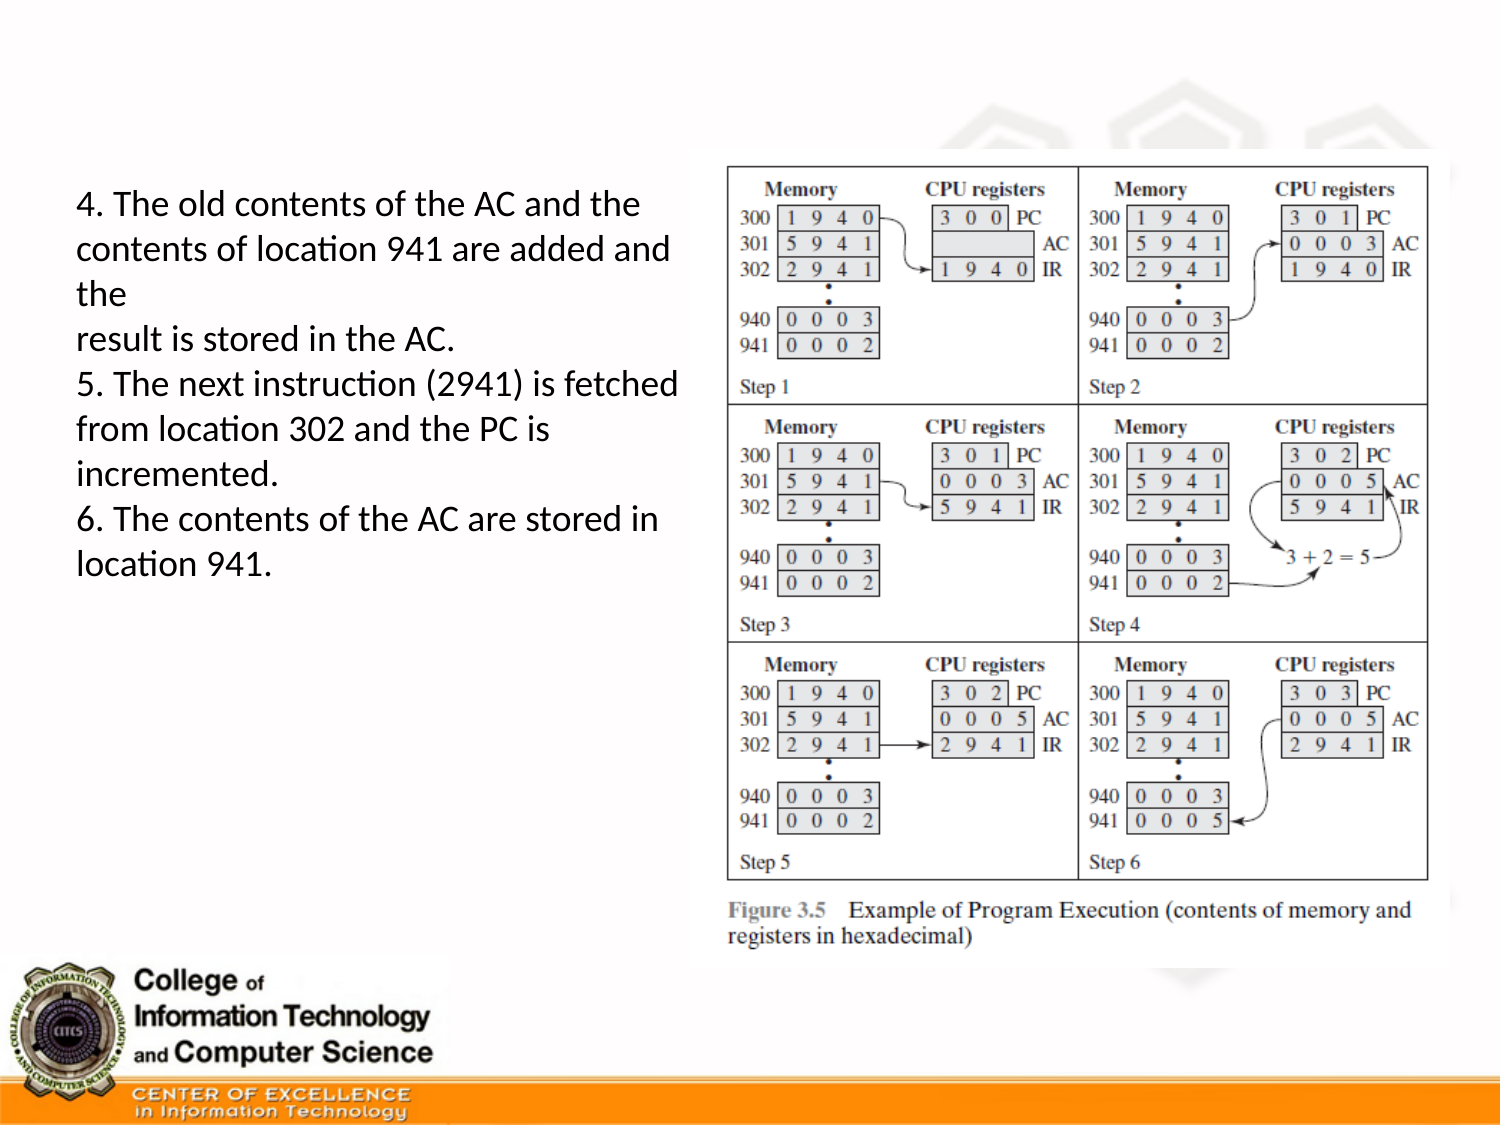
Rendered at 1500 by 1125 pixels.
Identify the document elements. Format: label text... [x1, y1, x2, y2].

picture [0, 0, 1500, 1125]
text_box 4. The old contents of the AC and the contents of location 941 are added and the result is stored in the AC. 5. The next instruction (2941) is fetched from location 302 and the PC is incremented. 6. The contents of the AC are stored in location 941. [61, 171, 690, 591]
